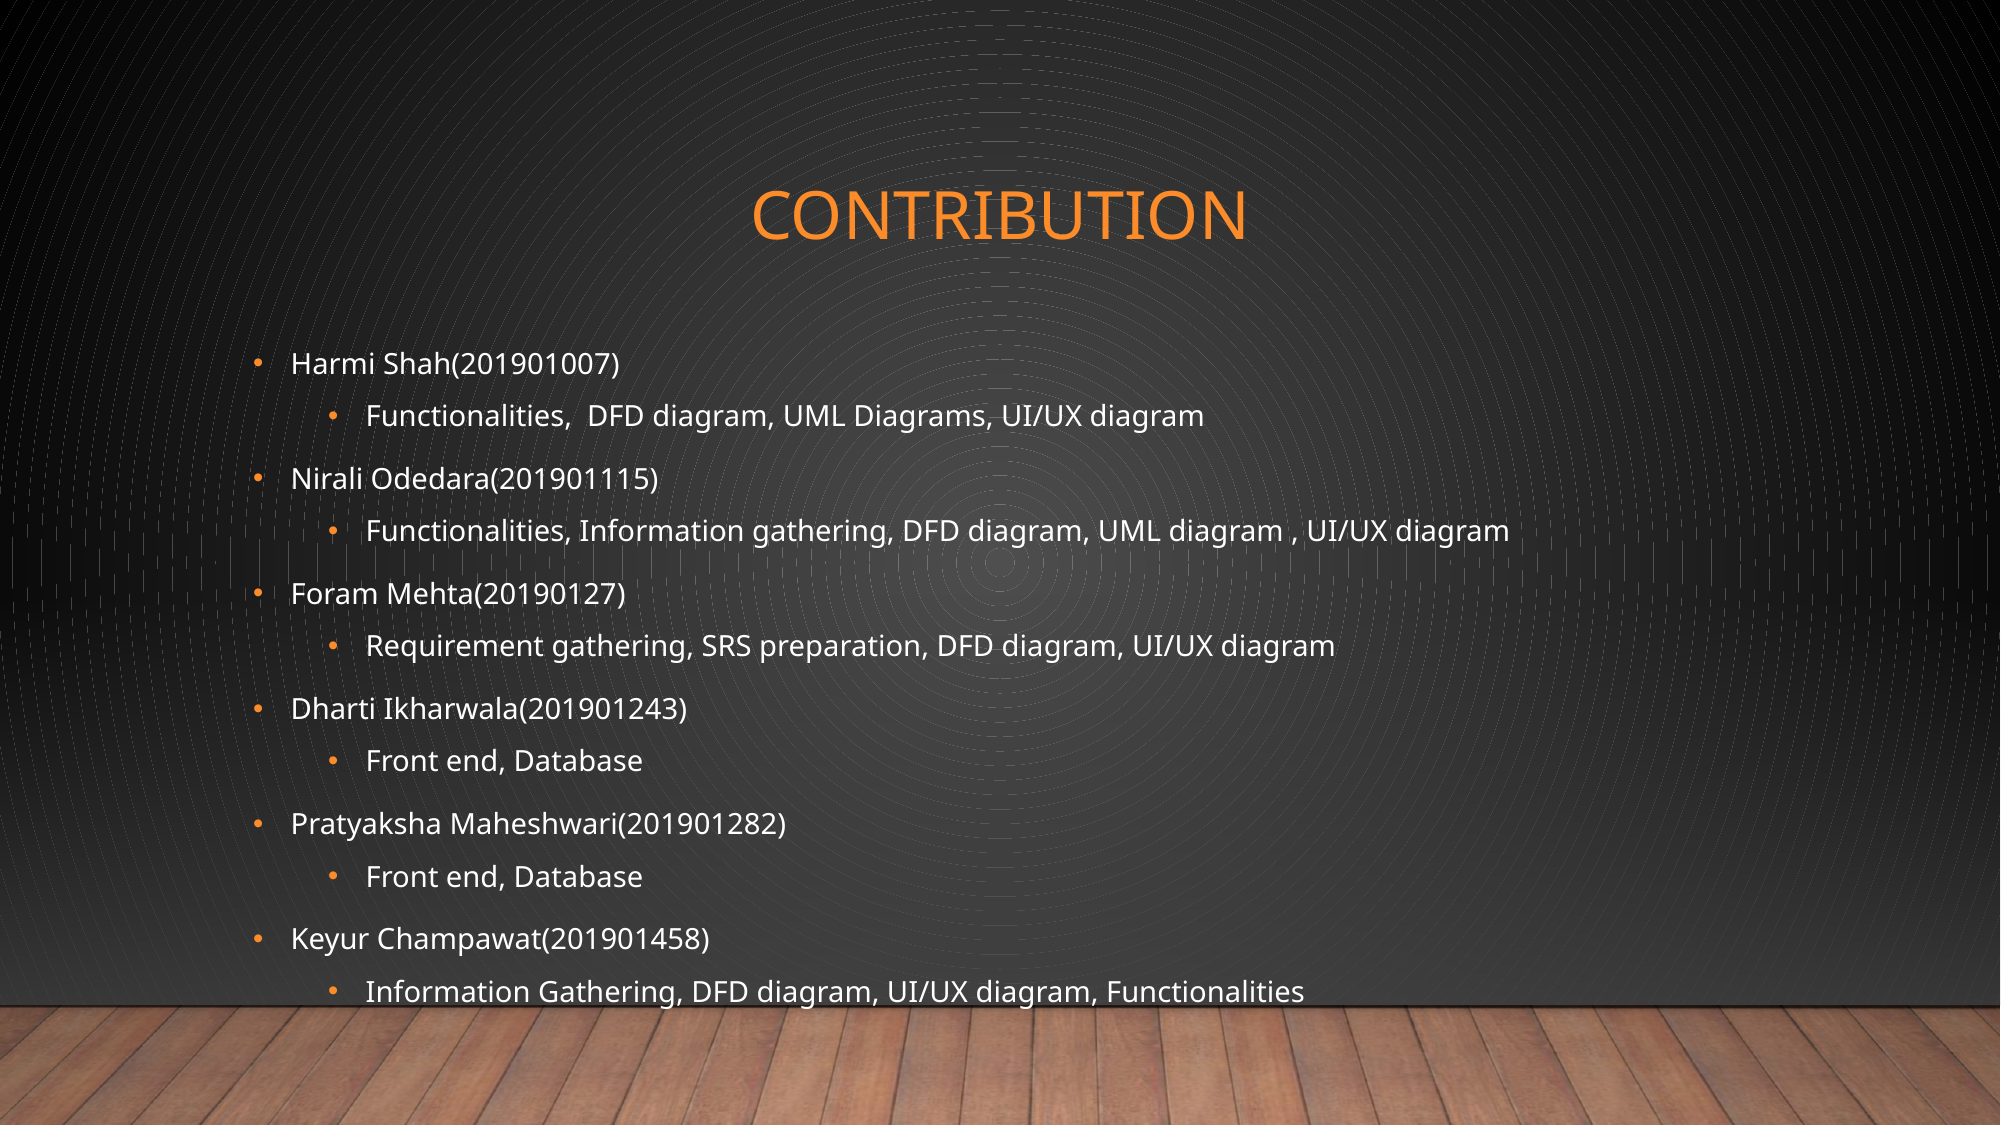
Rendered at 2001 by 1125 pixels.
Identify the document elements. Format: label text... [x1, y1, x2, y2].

list Harmi Shah(201901007) Functionalities, DFD diagram, UML Diagrams, UI/UX diagram Nirali Odedara(201901115) Functionalities, Information gathering, DFD diagram, UML diagram , UI/UX diagram Foram Mehta(20190127) Requirement gathering, SRS preparation, DFD diagram, UI/UX diagram Dharti Ikharwala(201901243) Front end, Database Pratyaksha Maheshwari(201901282) Front end, Database Keyur Champawat(201901458) Information Gathering, DFD diagram, UI/UX diagram, Functionalities [238, 330, 1763, 897]
picture [0, 1005, 2000, 1125]
title Contribution [238, 131, 1763, 305]
